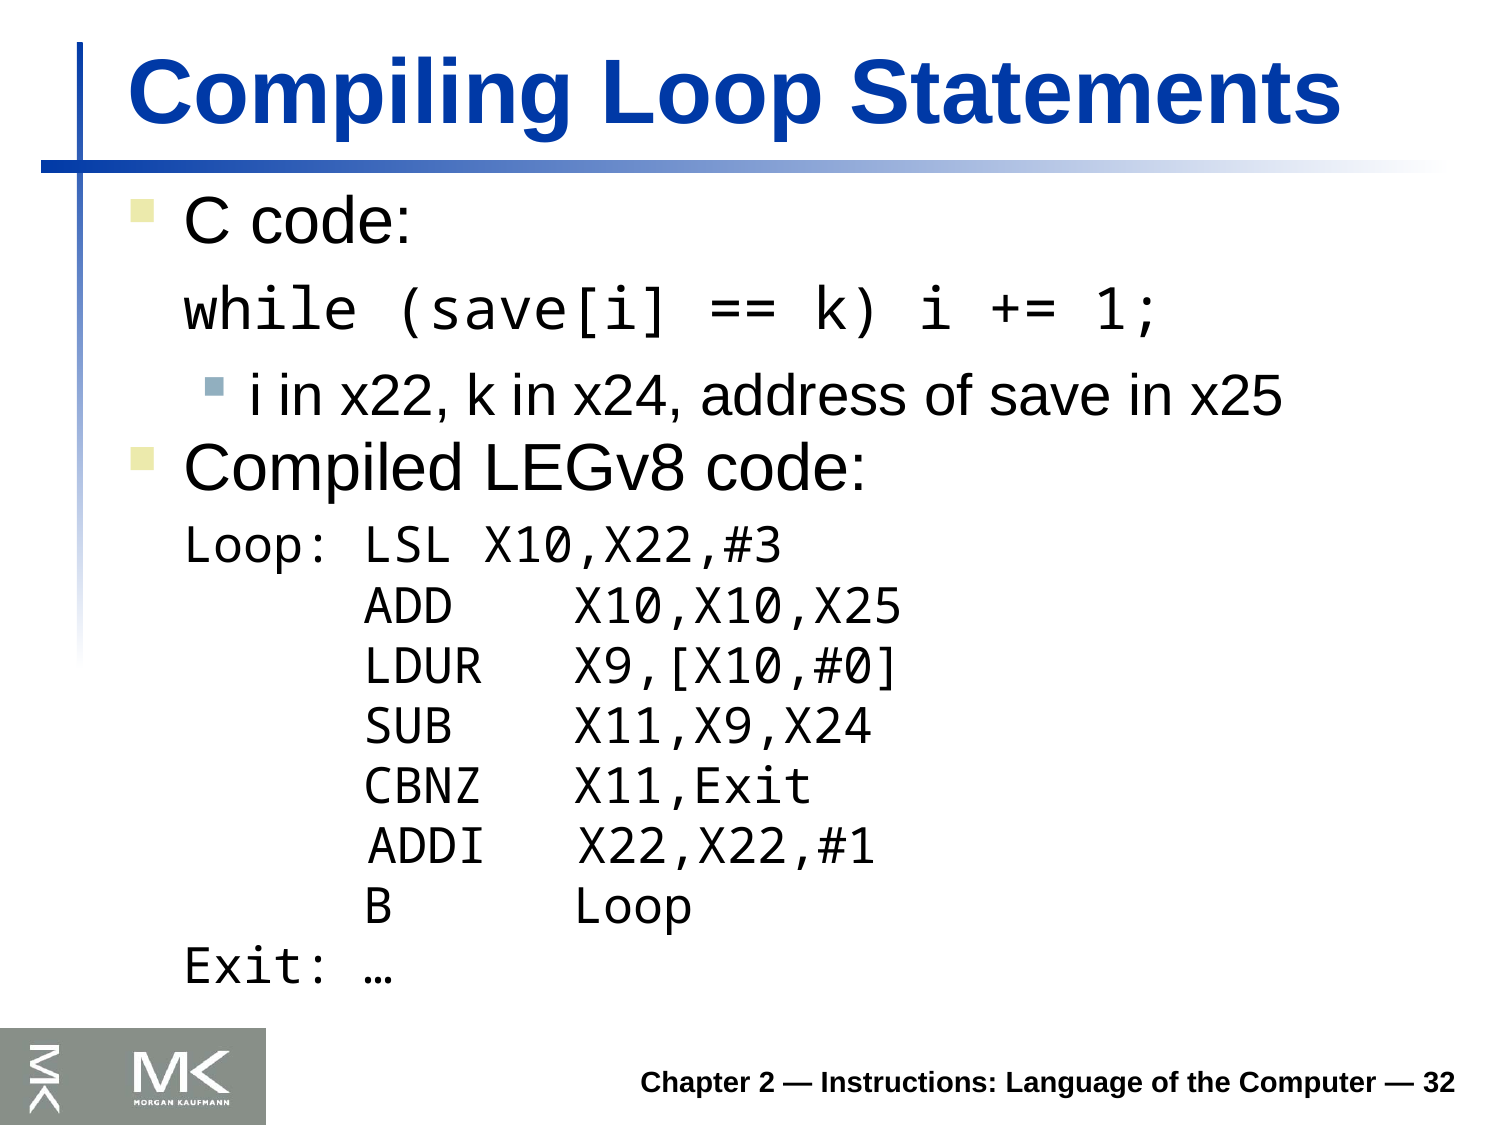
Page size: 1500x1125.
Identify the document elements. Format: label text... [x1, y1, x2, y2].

picture [0, 1028, 266, 1125]
title Compiling Loop Statements [112, 23, 1468, 149]
footer Chapter 2 — Instructions: Language of the Computer — 32 [277, 1046, 1471, 1106]
list C code: while (save[i] == k) i += 1; i in x22, k in x24, address of save in x25 Compiled LEGv8 code: Loop: LSL X10,X22,#3 ADD X10,X10,X25 LDUR X9,[X10,#0] SUB X11,X9,X24 CBNZ X11,Exit ADDI X22,X22,#1 B Loop Exit: … [112, 184, 1469, 1024]
